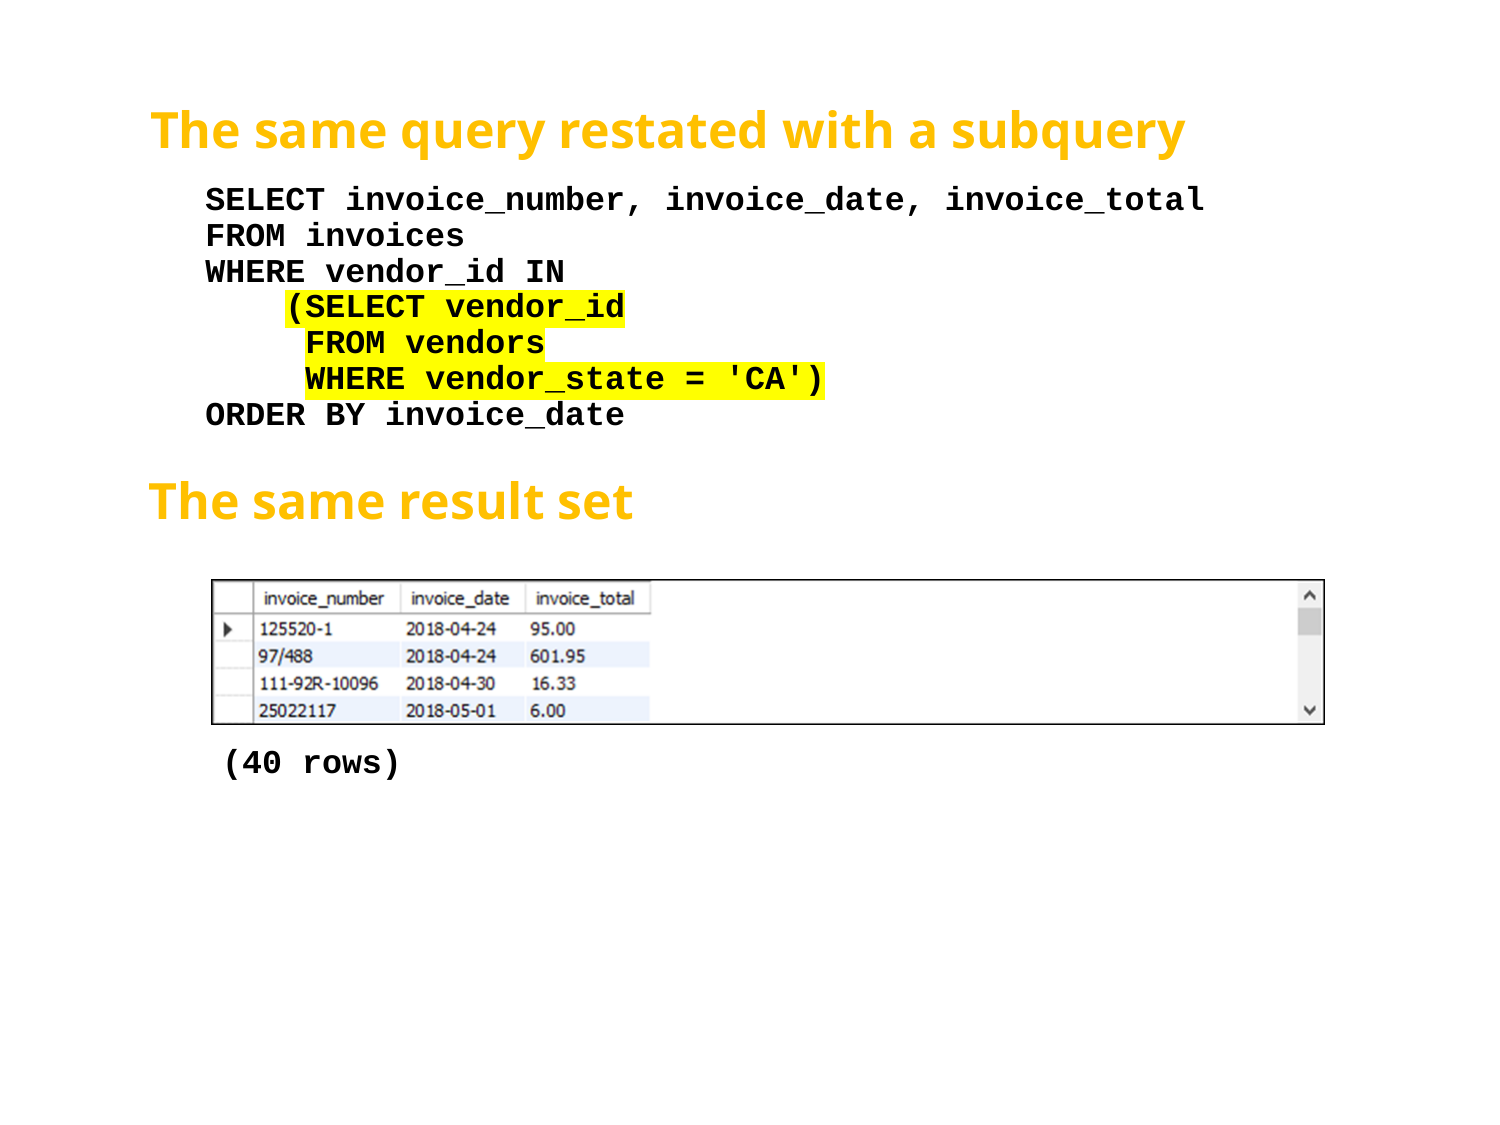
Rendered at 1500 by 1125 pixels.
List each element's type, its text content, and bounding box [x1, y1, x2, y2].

list (40 rows) [150, 737, 1363, 825]
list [211, 579, 1326, 726]
list SELECT invoice_number, invoice_date, invoice_total FROM invoices WHERE vendor_id IN (SELECT vendor_id FROM vendors WHERE vendor_state = 'CA') ORDER BY invoice_date The same result set [133, 174, 1346, 563]
title The same query restated with a subquery [150, 38, 1350, 227]
